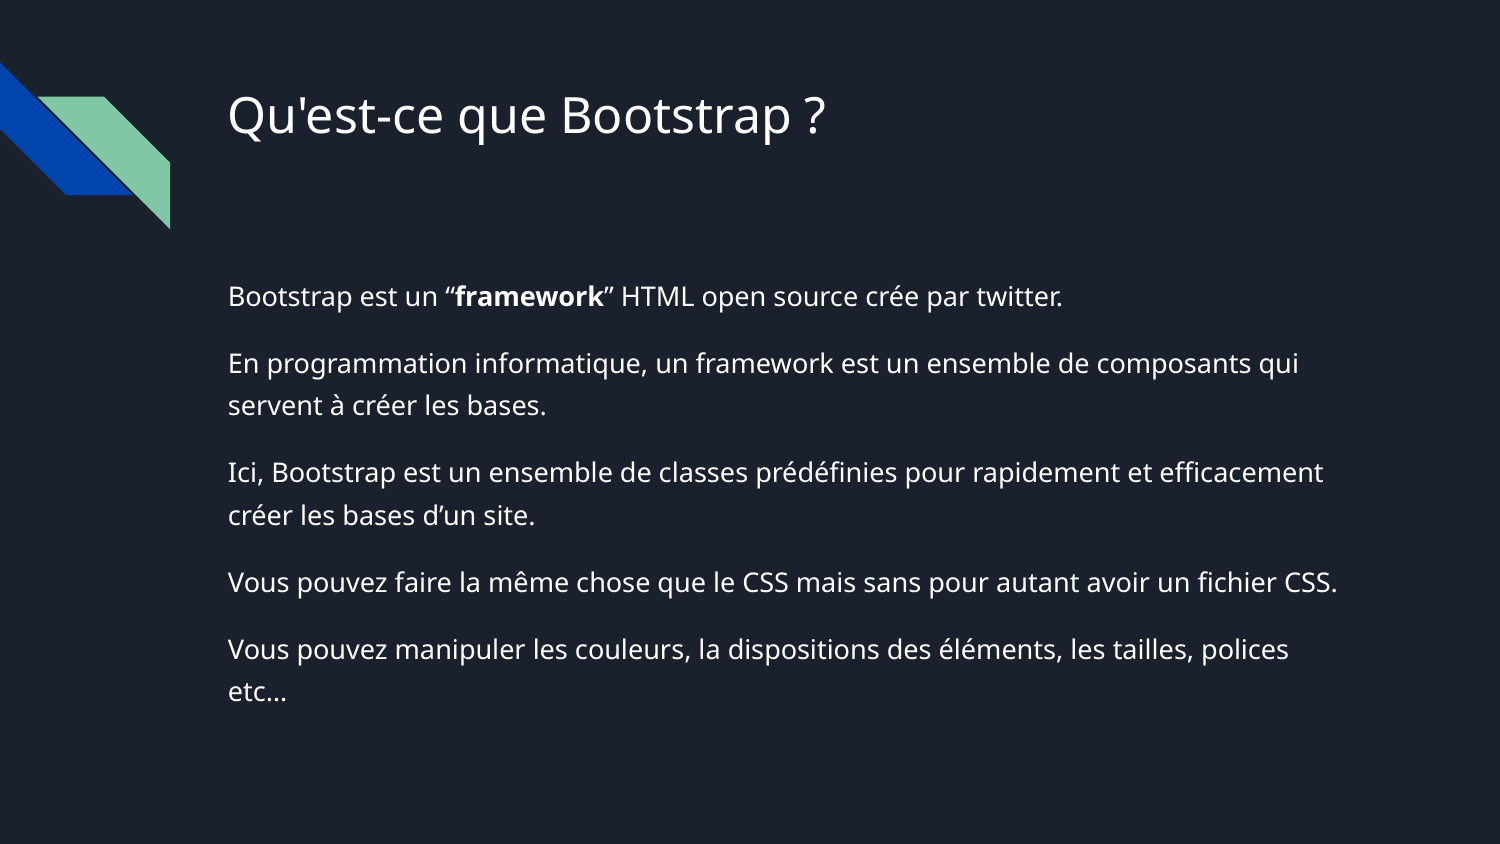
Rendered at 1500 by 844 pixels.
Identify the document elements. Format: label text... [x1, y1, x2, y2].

title Qu'est-ce que Bootstrap ? [212, 64, 1368, 215]
list Bootstrap est un “framework” HTML open source crée par twitter. En programmation informatique, un framework est un ensemble de composants qui servent à créer les bases. Ici, Bootstrap est un ensemble de classes prédéfinies pour rapidement et efficacement créer les bases d’un site. Vous pouvez faire la même chose que le CSS mais sans pour autant avoir un fichier CSS. Vous pouvez manipuler les couleurs, la dispositions des éléments, les tailles, polices etc… [212, 257, 1368, 735]
